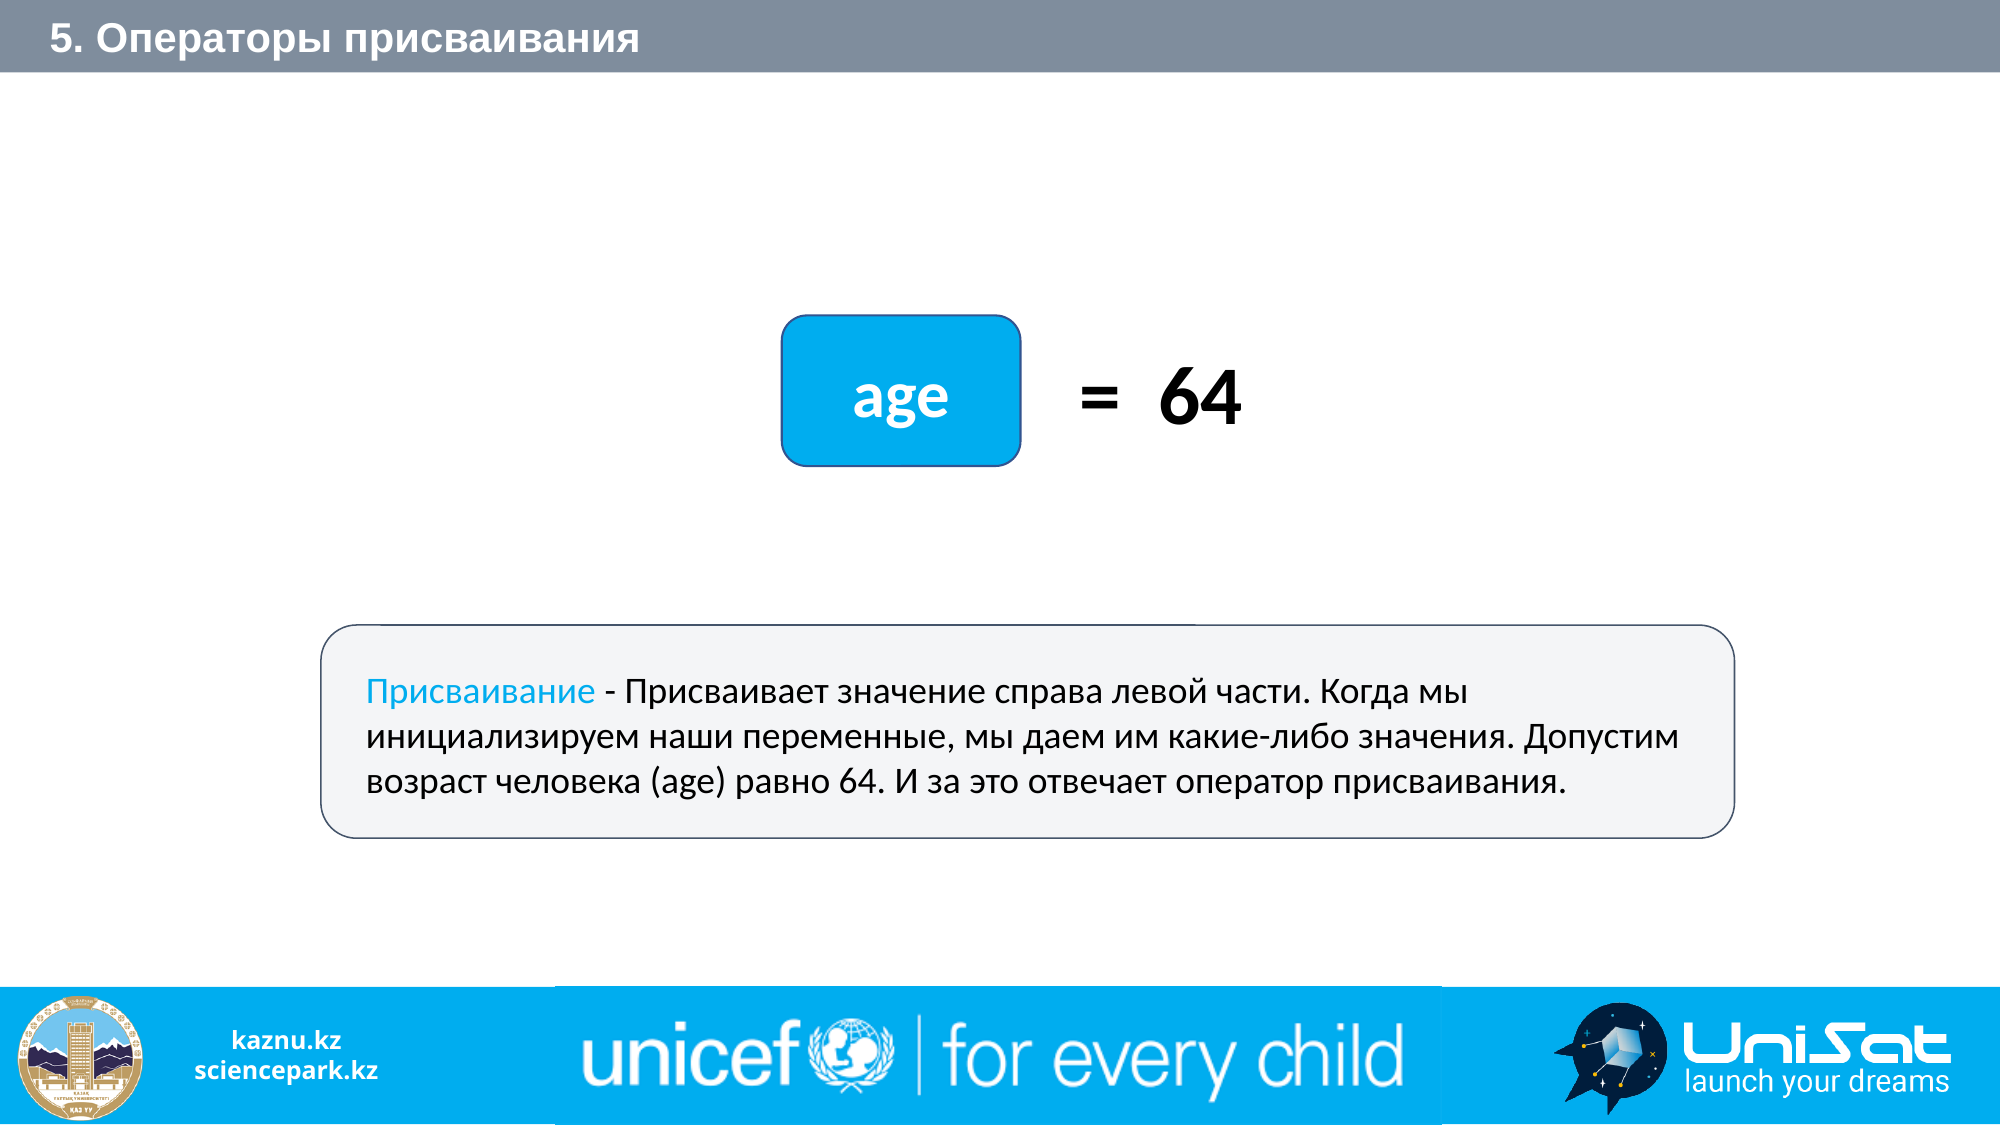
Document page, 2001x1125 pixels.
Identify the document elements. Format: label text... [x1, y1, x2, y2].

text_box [320, 625, 1740, 856]
text_box age [780, 314, 1022, 468]
text_box 5. Операторы присваивания [0, 0, 2000, 73]
text_box = 64 [1064, 333, 1284, 449]
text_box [0, 986, 2000, 1125]
